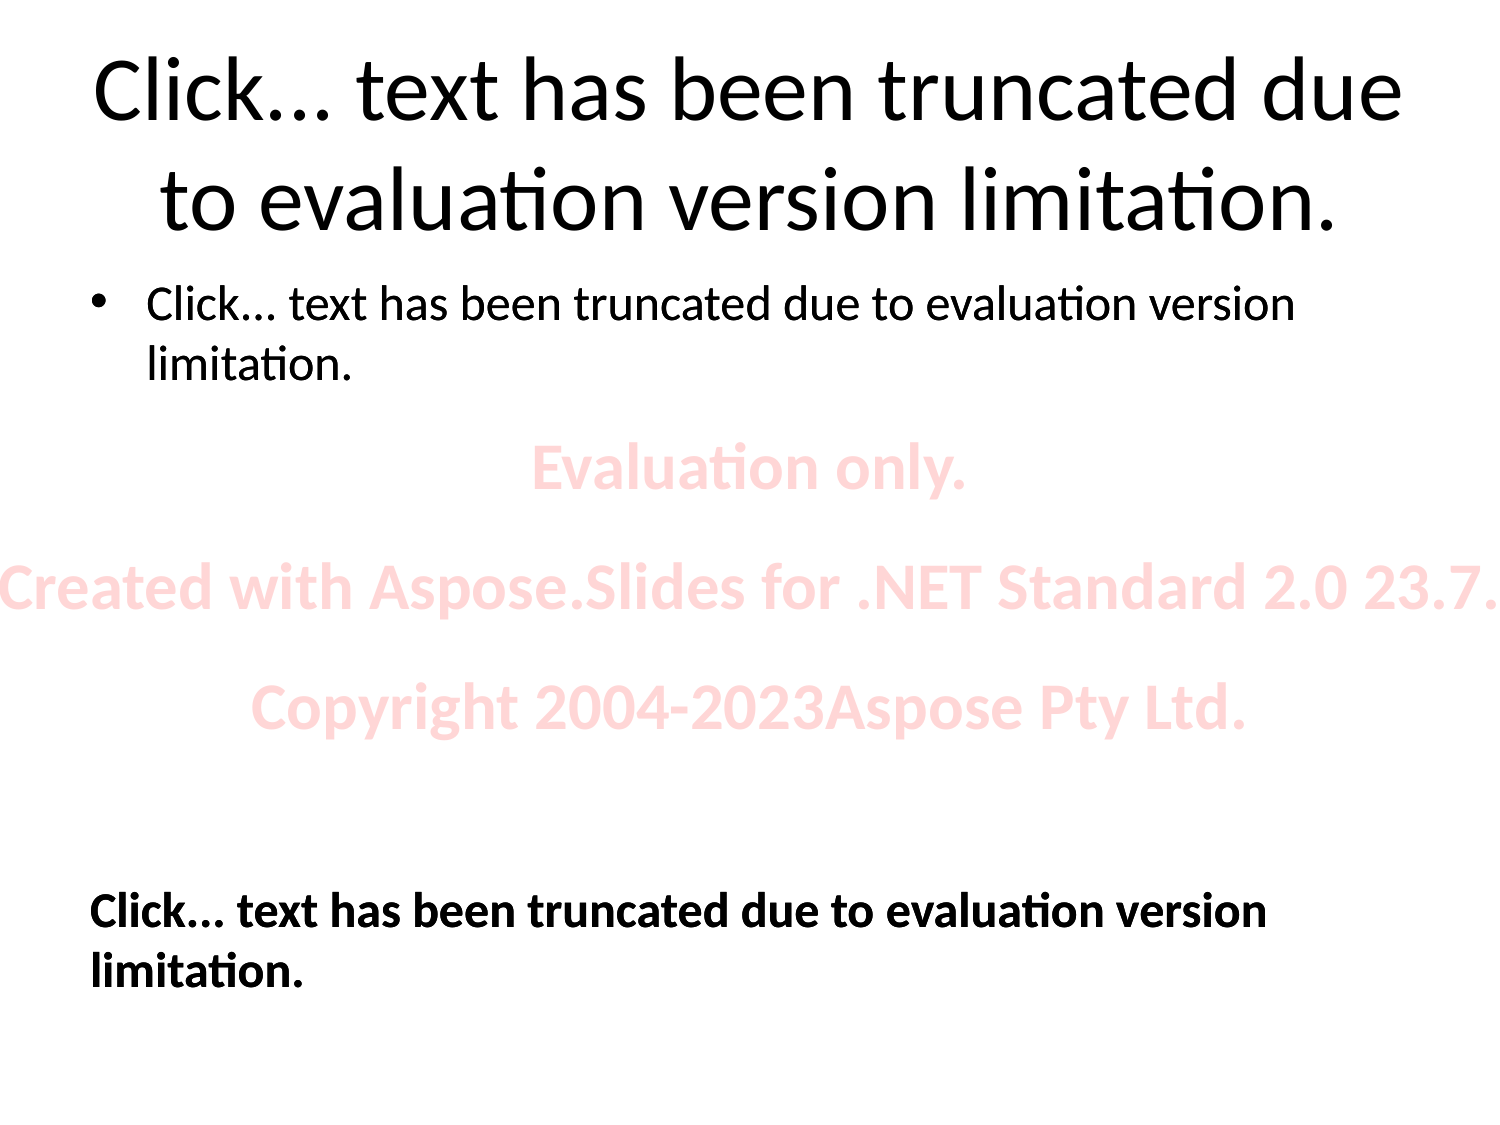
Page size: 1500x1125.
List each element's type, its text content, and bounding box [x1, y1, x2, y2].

text_box Evaluation only. Created with Aspose.Slides for .NET Standard 2.0 23.7. Copyright 2004-2023Aspose Pty Ltd. [0, 375, 1500, 750]
list Click... text has been truncated due to evaluation version limitation. [75, 750, 1425, 1005]
list Click... text has been truncated due to evaluation version limitation. [75, 262, 1425, 375]
title Click... text has been truncated due to evaluation version limitation. [75, 45, 1425, 233]
